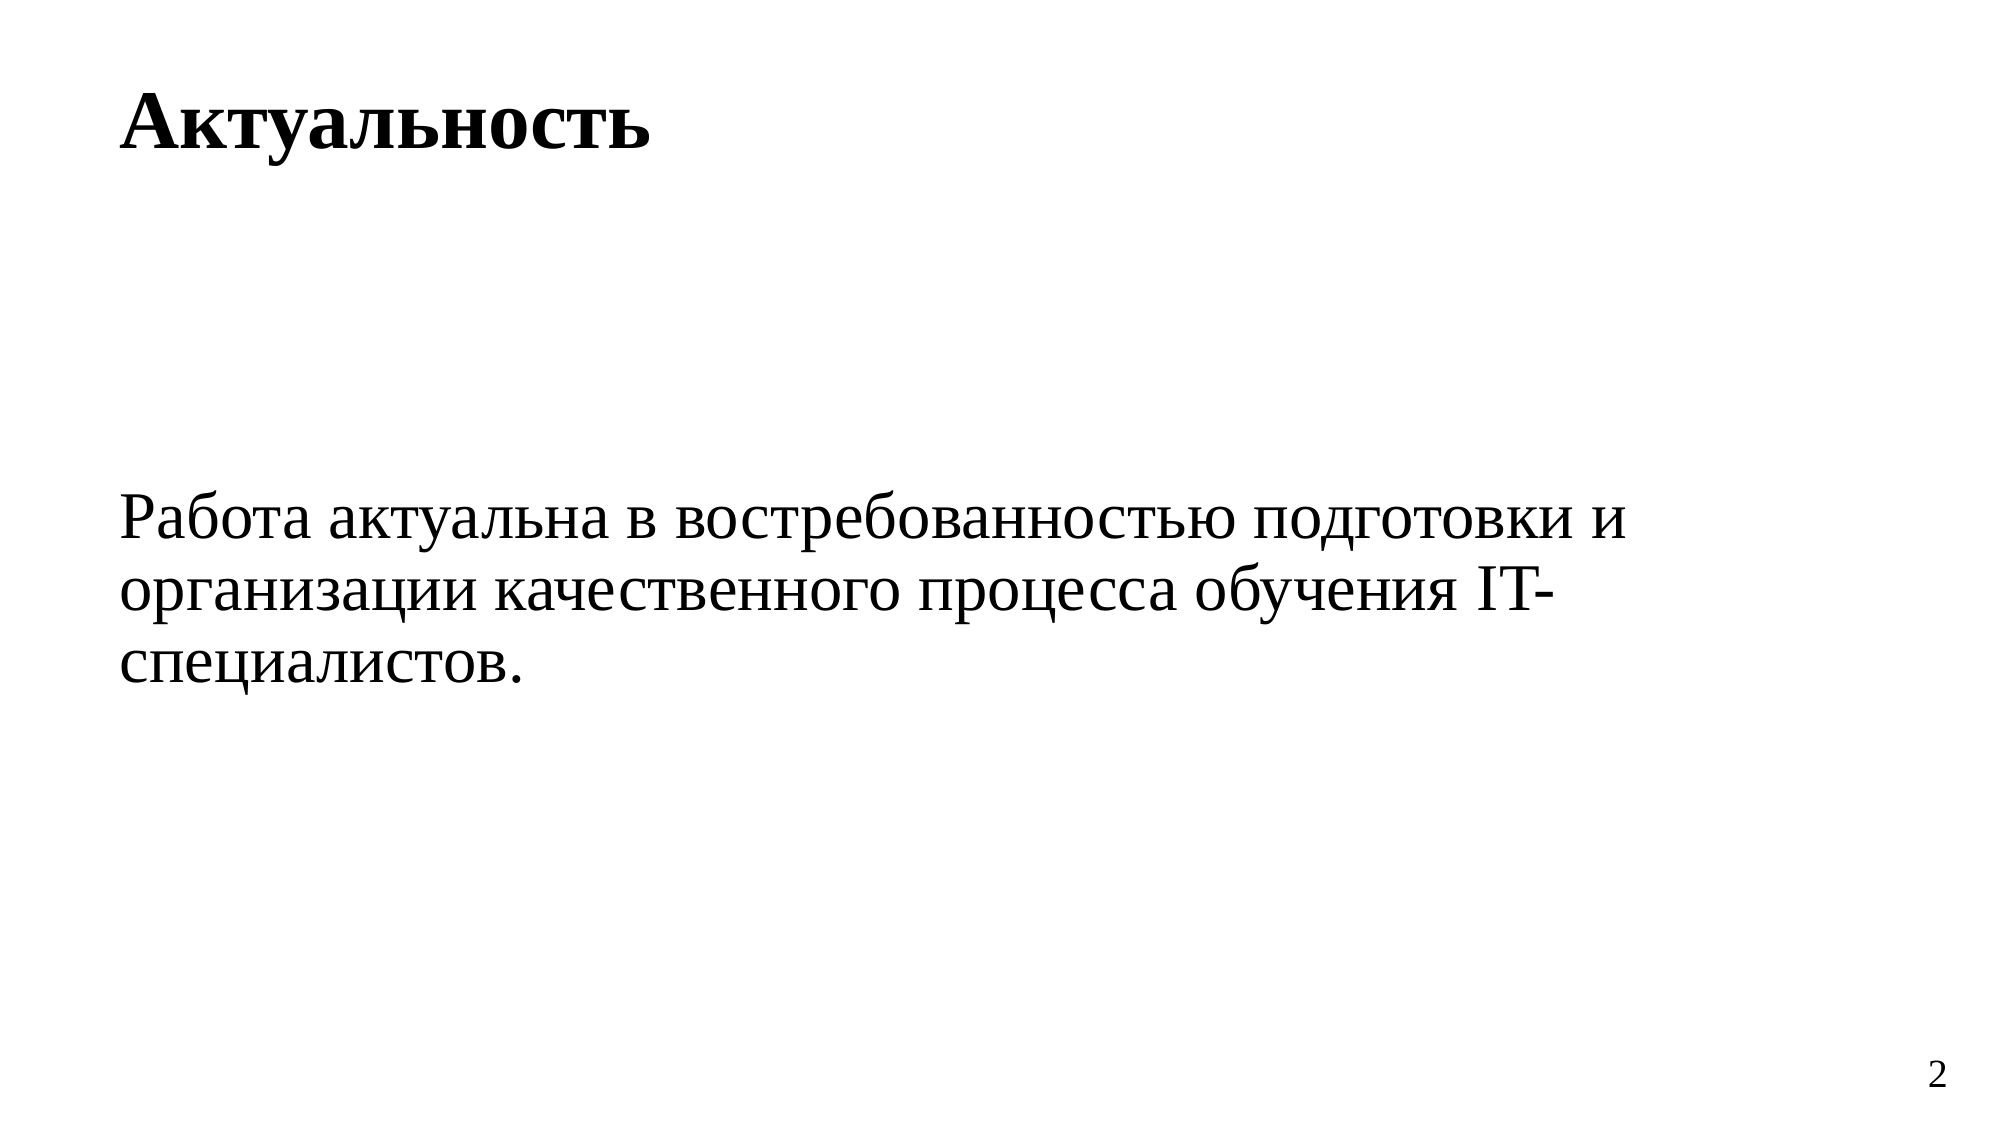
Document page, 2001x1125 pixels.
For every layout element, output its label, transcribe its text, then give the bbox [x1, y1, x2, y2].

text_box Актуальность [104, 58, 1105, 173]
text_box 2 [1893, 1044, 1983, 1104]
title Работа актуальна в востребованностью подготовки и организации качественного процесса обучения IT-специалистов. [104, 253, 1871, 785]
